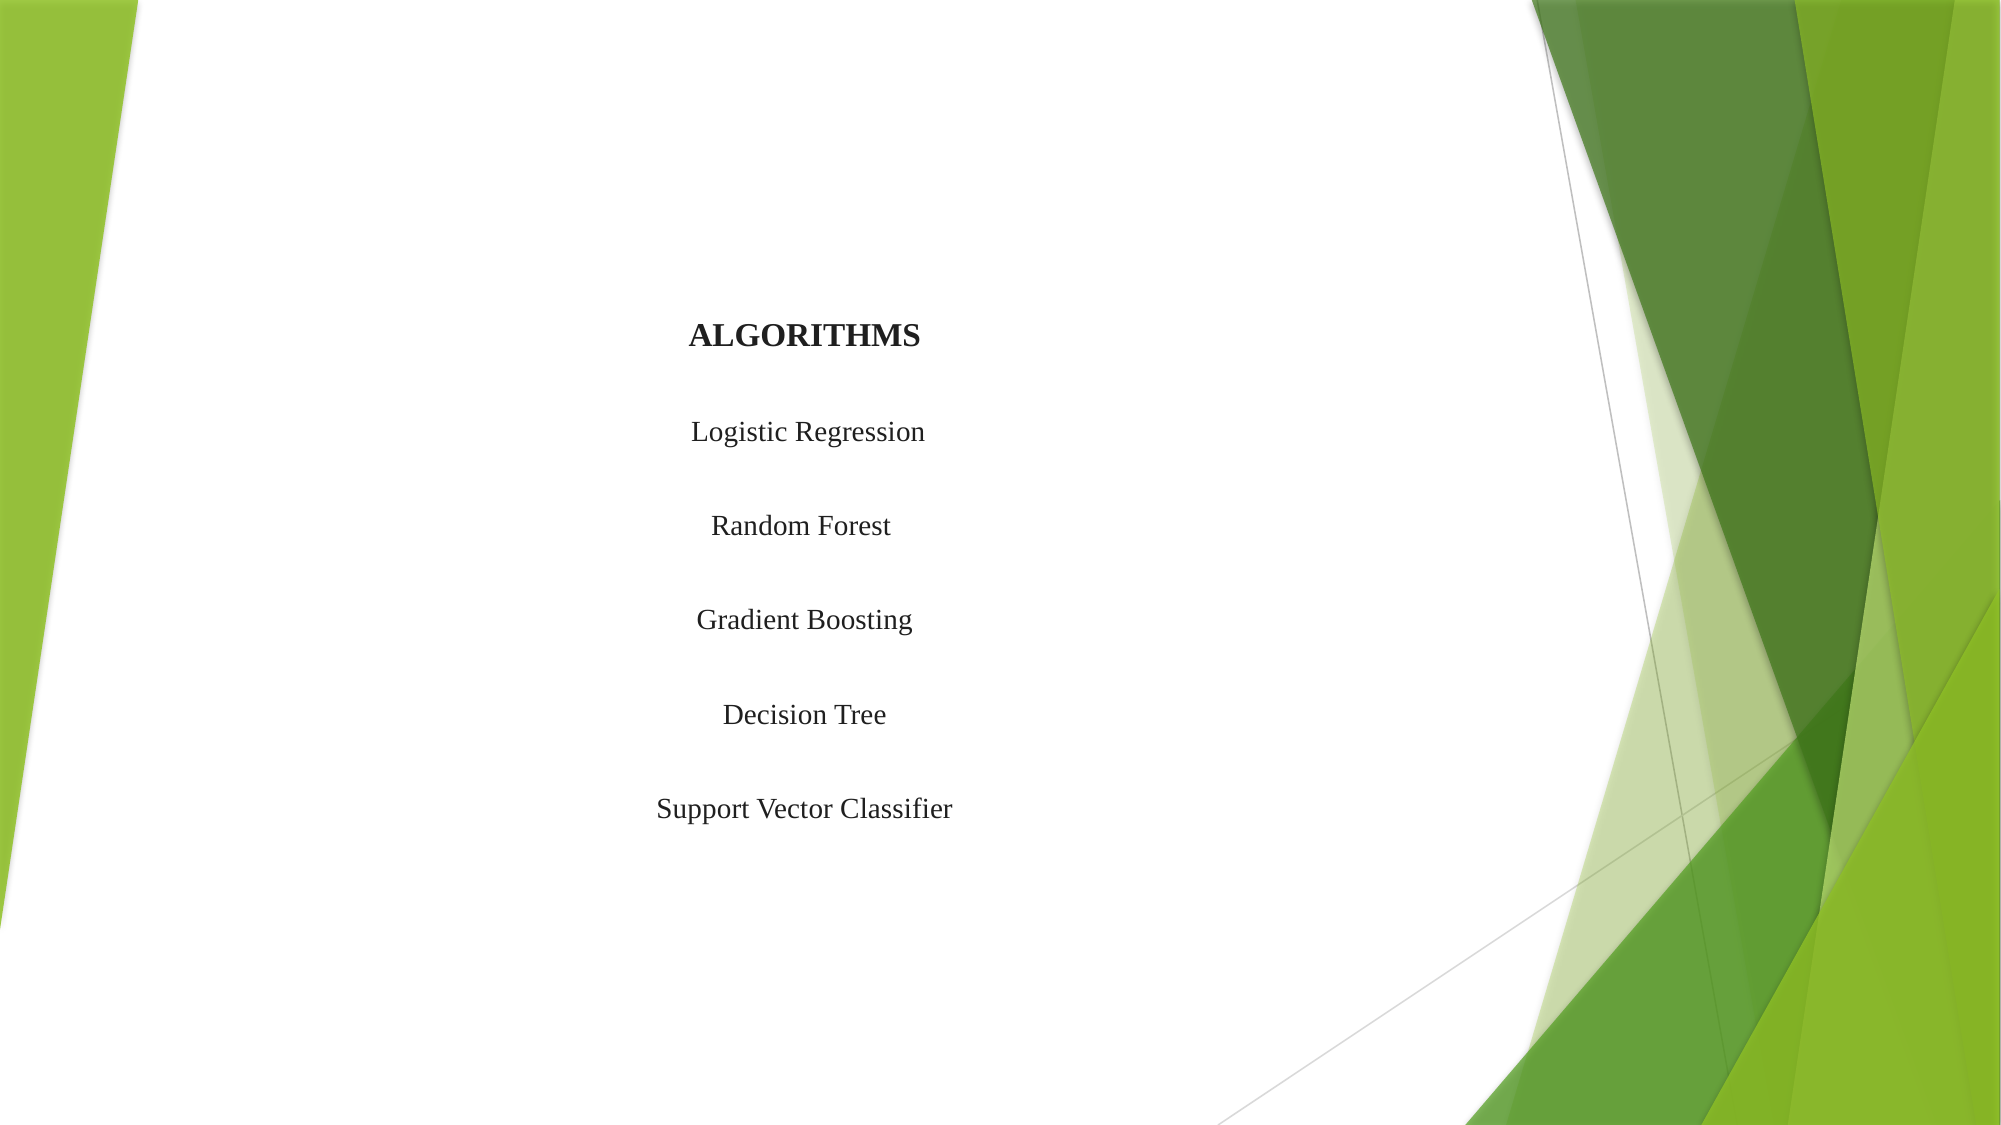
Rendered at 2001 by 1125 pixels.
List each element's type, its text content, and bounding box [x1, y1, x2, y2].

subtitle ALGORITHMS Logistic Regression Random Forest Gradient Boosting Decision Tree Support Vector Classifier [375, 285, 1234, 845]
